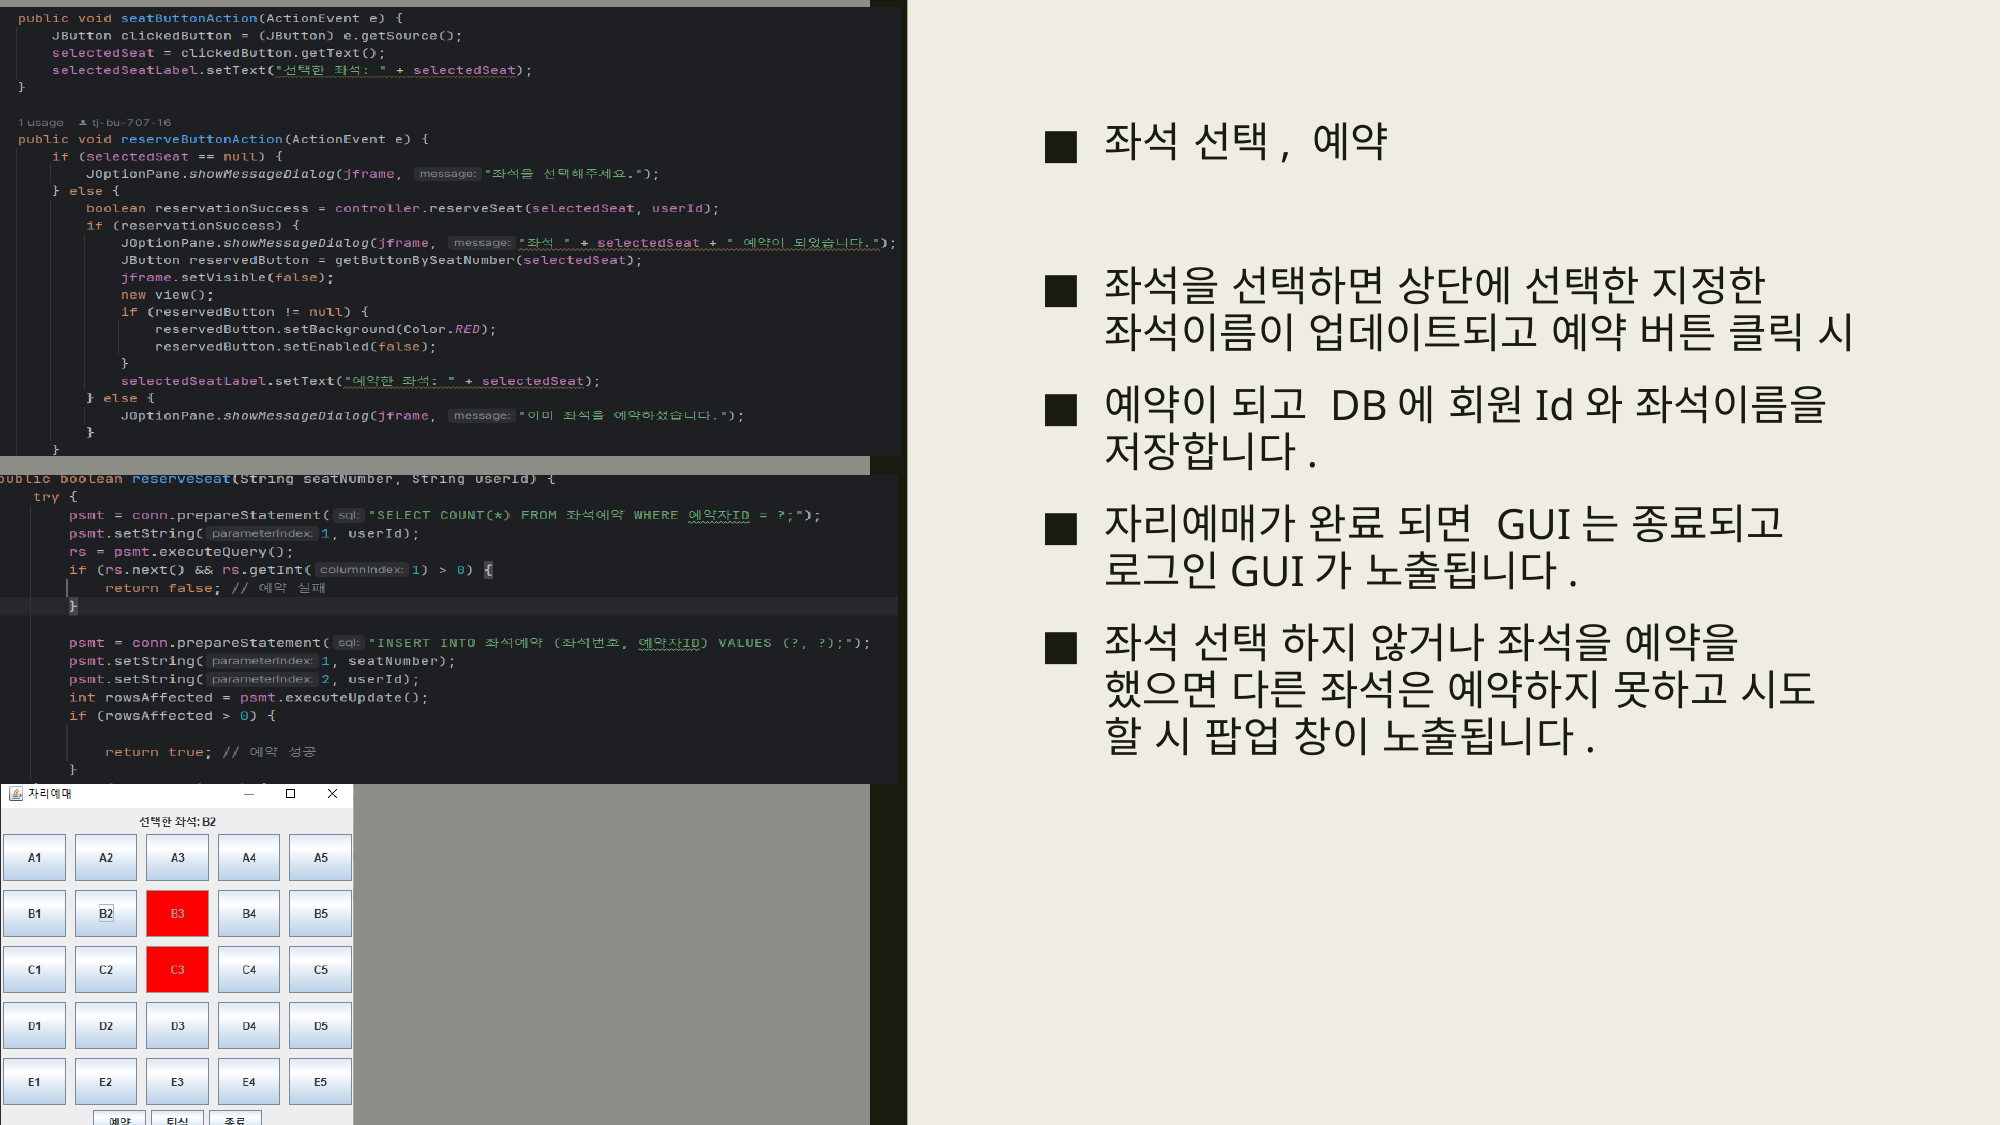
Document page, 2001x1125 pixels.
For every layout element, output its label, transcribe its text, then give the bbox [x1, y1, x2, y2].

picture [0, 7, 901, 457]
list 좌석 선택, 예약 좌석을 선택하면 상단에 선택한 지정한 좌석이름이 업데이트되고 예약 버튼 클릭 시 예약이 되고 DB에 회원Id와 좌석이름을 저장합니다. 자리예매가 완료 되면 GUI는 종료되고 로그인GUI가 노출됩니다. 좌석 선택 하지 않거나 좌석을 예약을 했으면 다른 좌석은 예약하지 못하고 시도 할 시 팝업 창이 노출됩니다. [1026, 112, 1882, 962]
picture [0, 475, 898, 1125]
